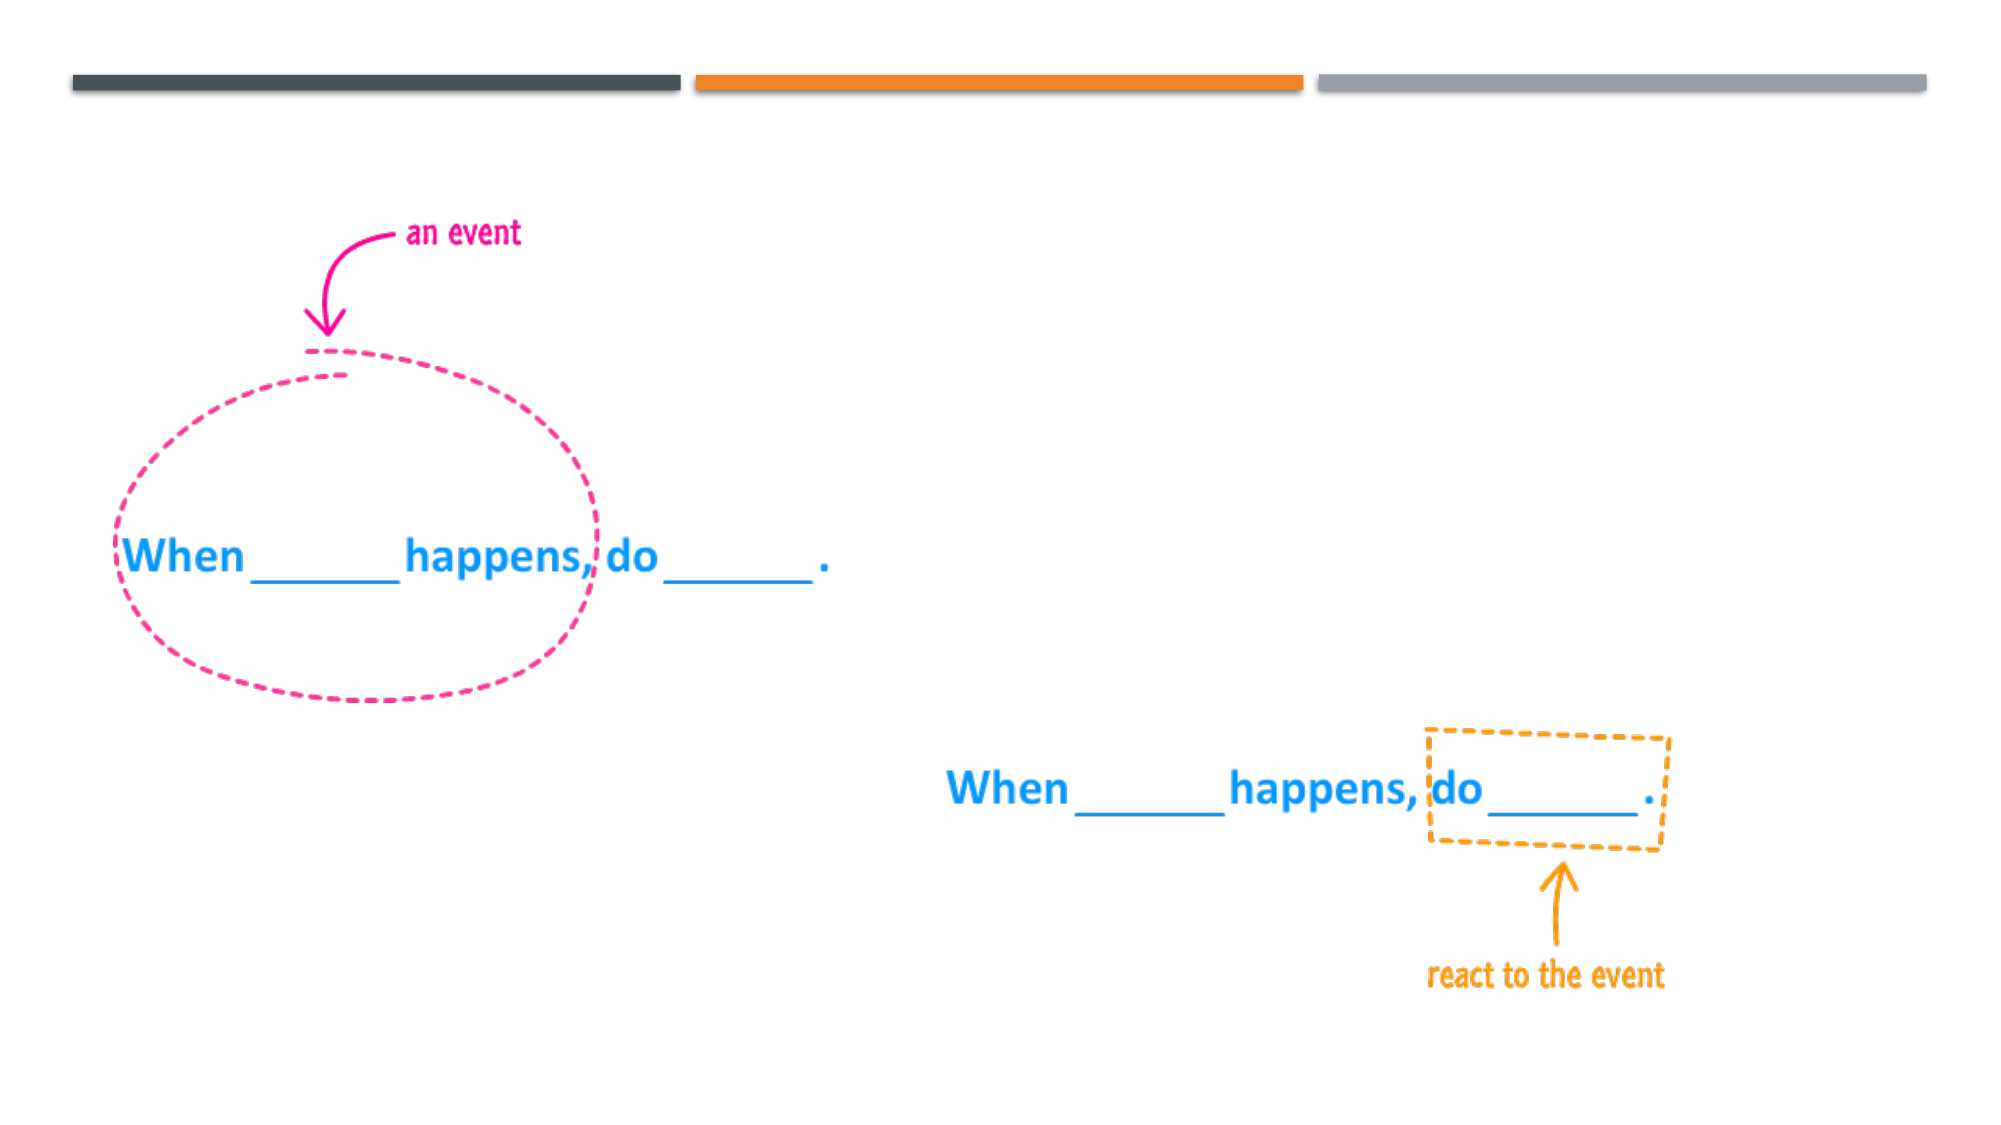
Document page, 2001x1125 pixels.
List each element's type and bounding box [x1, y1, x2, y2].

list [112, 206, 834, 704]
picture [941, 726, 1754, 1000]
